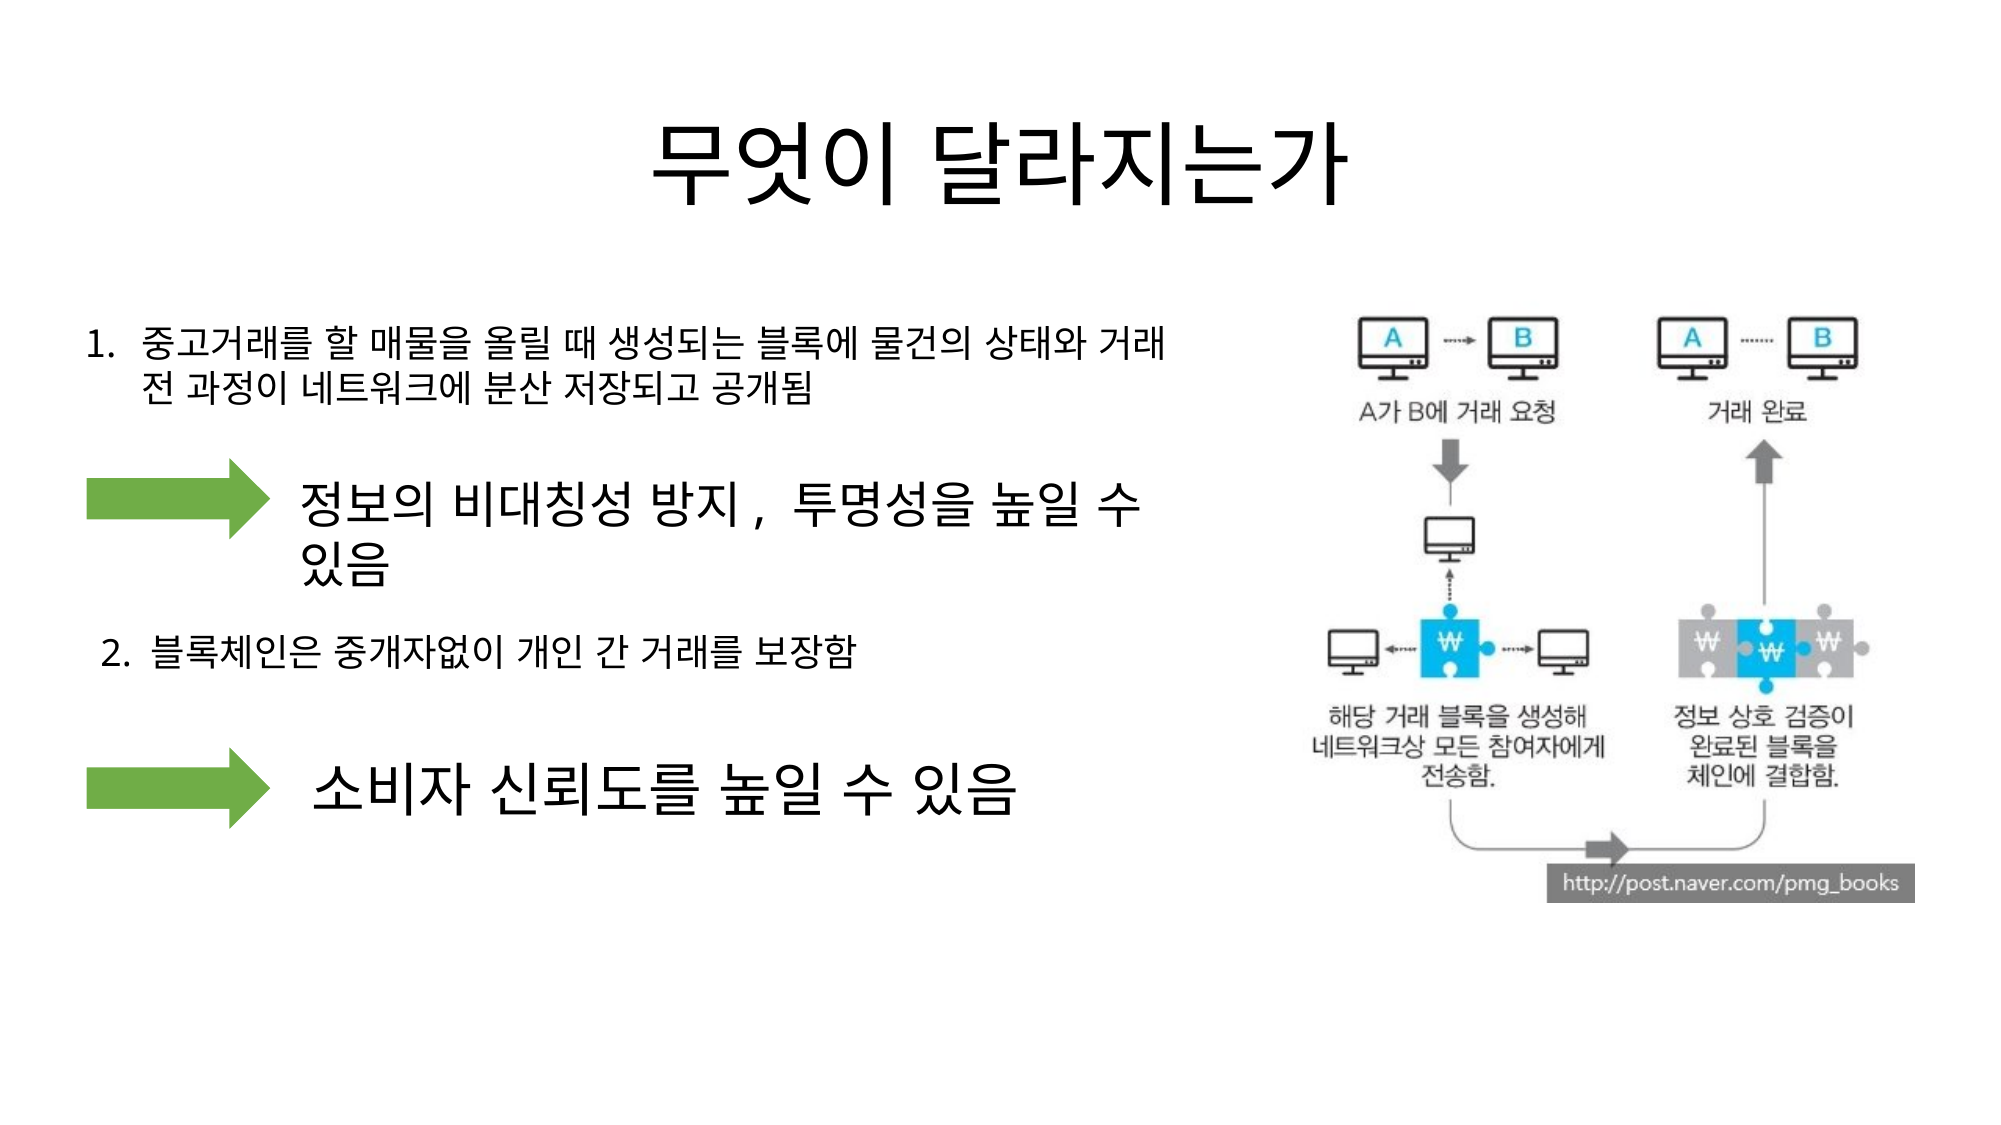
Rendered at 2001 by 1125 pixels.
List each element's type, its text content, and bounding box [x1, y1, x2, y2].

picture [1289, 277, 1915, 903]
text_box 2. 블록체인은 중개자없이 개인 간 거래를 보장함 [85, 621, 1141, 682]
text_box 소비자 신뢰도를 높일 수 있음 [296, 745, 1141, 831]
text_box 정보의 비대칭성 방지, 투명성을 높일 수 있음 [285, 466, 1232, 602]
title 무엇이 달라지는가 [137, 59, 1863, 278]
text_box [84, 742, 274, 835]
text_box 중고거래를 할 매물을 올릴 때 생성되는 블록에 물건의 상태와 거래 전 과정이 네트워크에 분산 저장되고 공개됨 [70, 313, 1189, 418]
text_box [84, 452, 274, 545]
